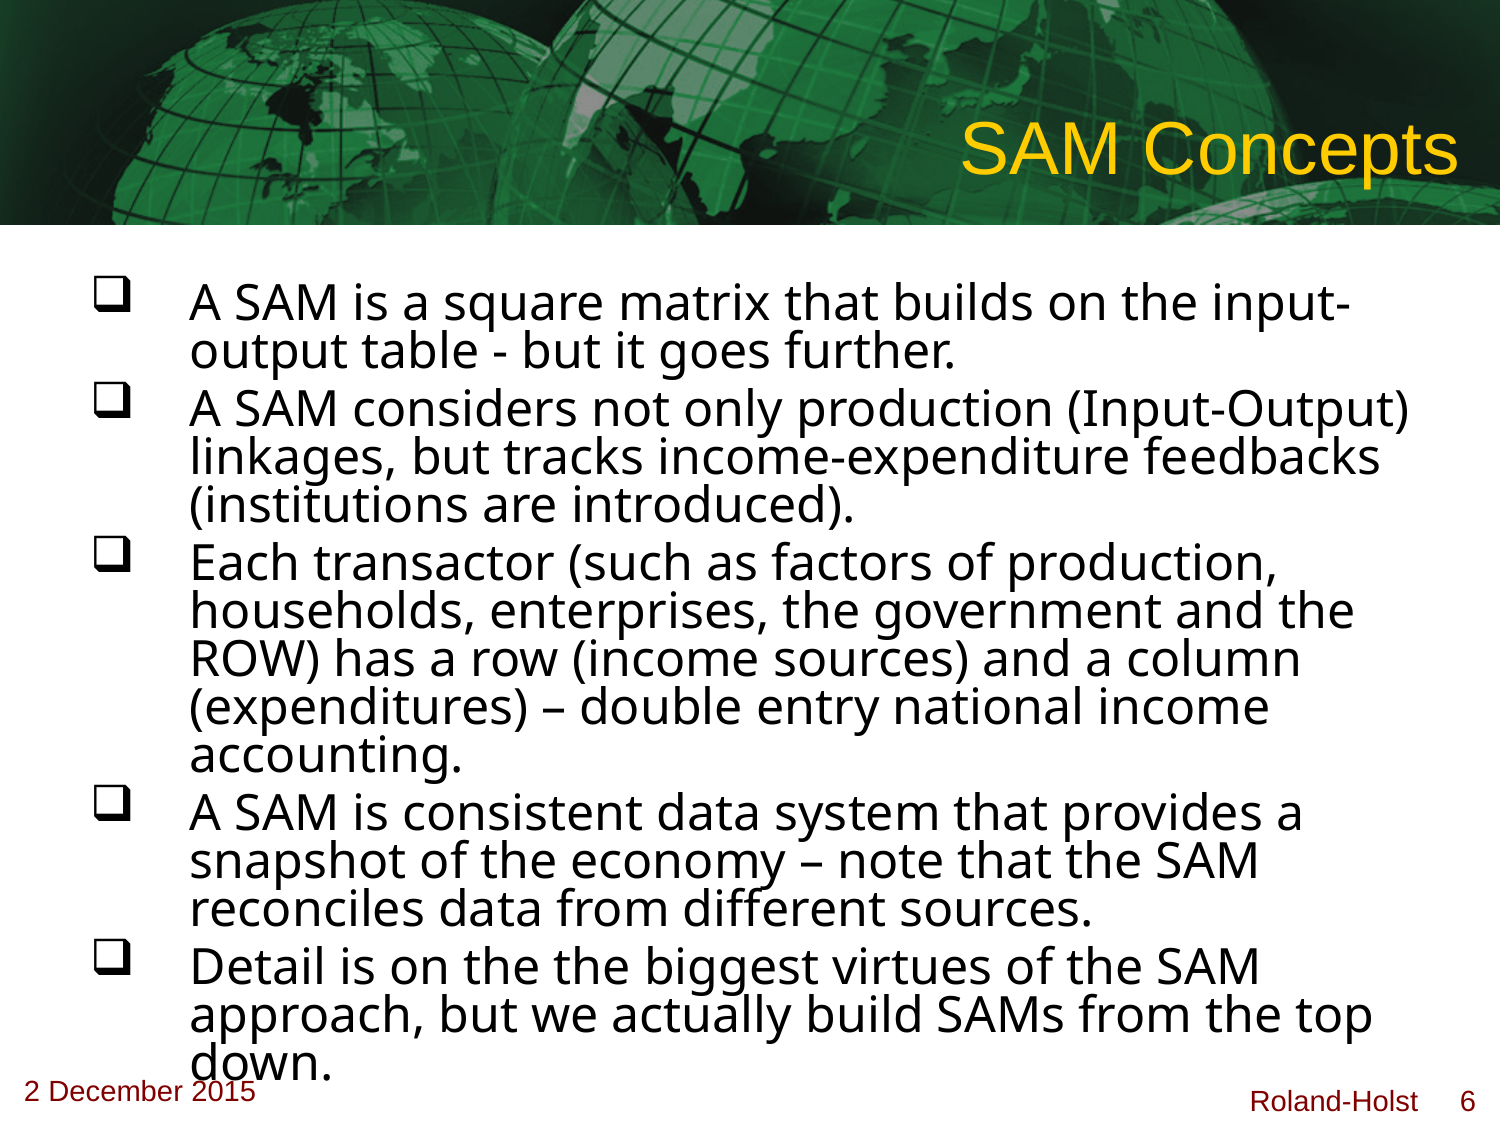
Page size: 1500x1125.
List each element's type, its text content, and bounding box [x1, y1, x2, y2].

list A SAM is a square matrix that builds on the input-output table - but it goes further. A SAM considers not only production (Input-Output) linkages, but tracks income-expenditure feedbacks (institutions are introduced). Each transactor (such as factors of production, households, enterprises, the government and the ROW) has a row (income sources) and a column (expenditures) – double entry national income accounting. A SAM is consistent data system that provides a snapshot of the economy – note that the SAM reconciles data from different sources. Detail is on the the biggest virtues of the SAM approach, but we actually build SAMs from the top down. [75, 275, 1463, 1100]
picture [0, 0, 1500, 225]
title SAM Concepts [112, 50, 1475, 150]
